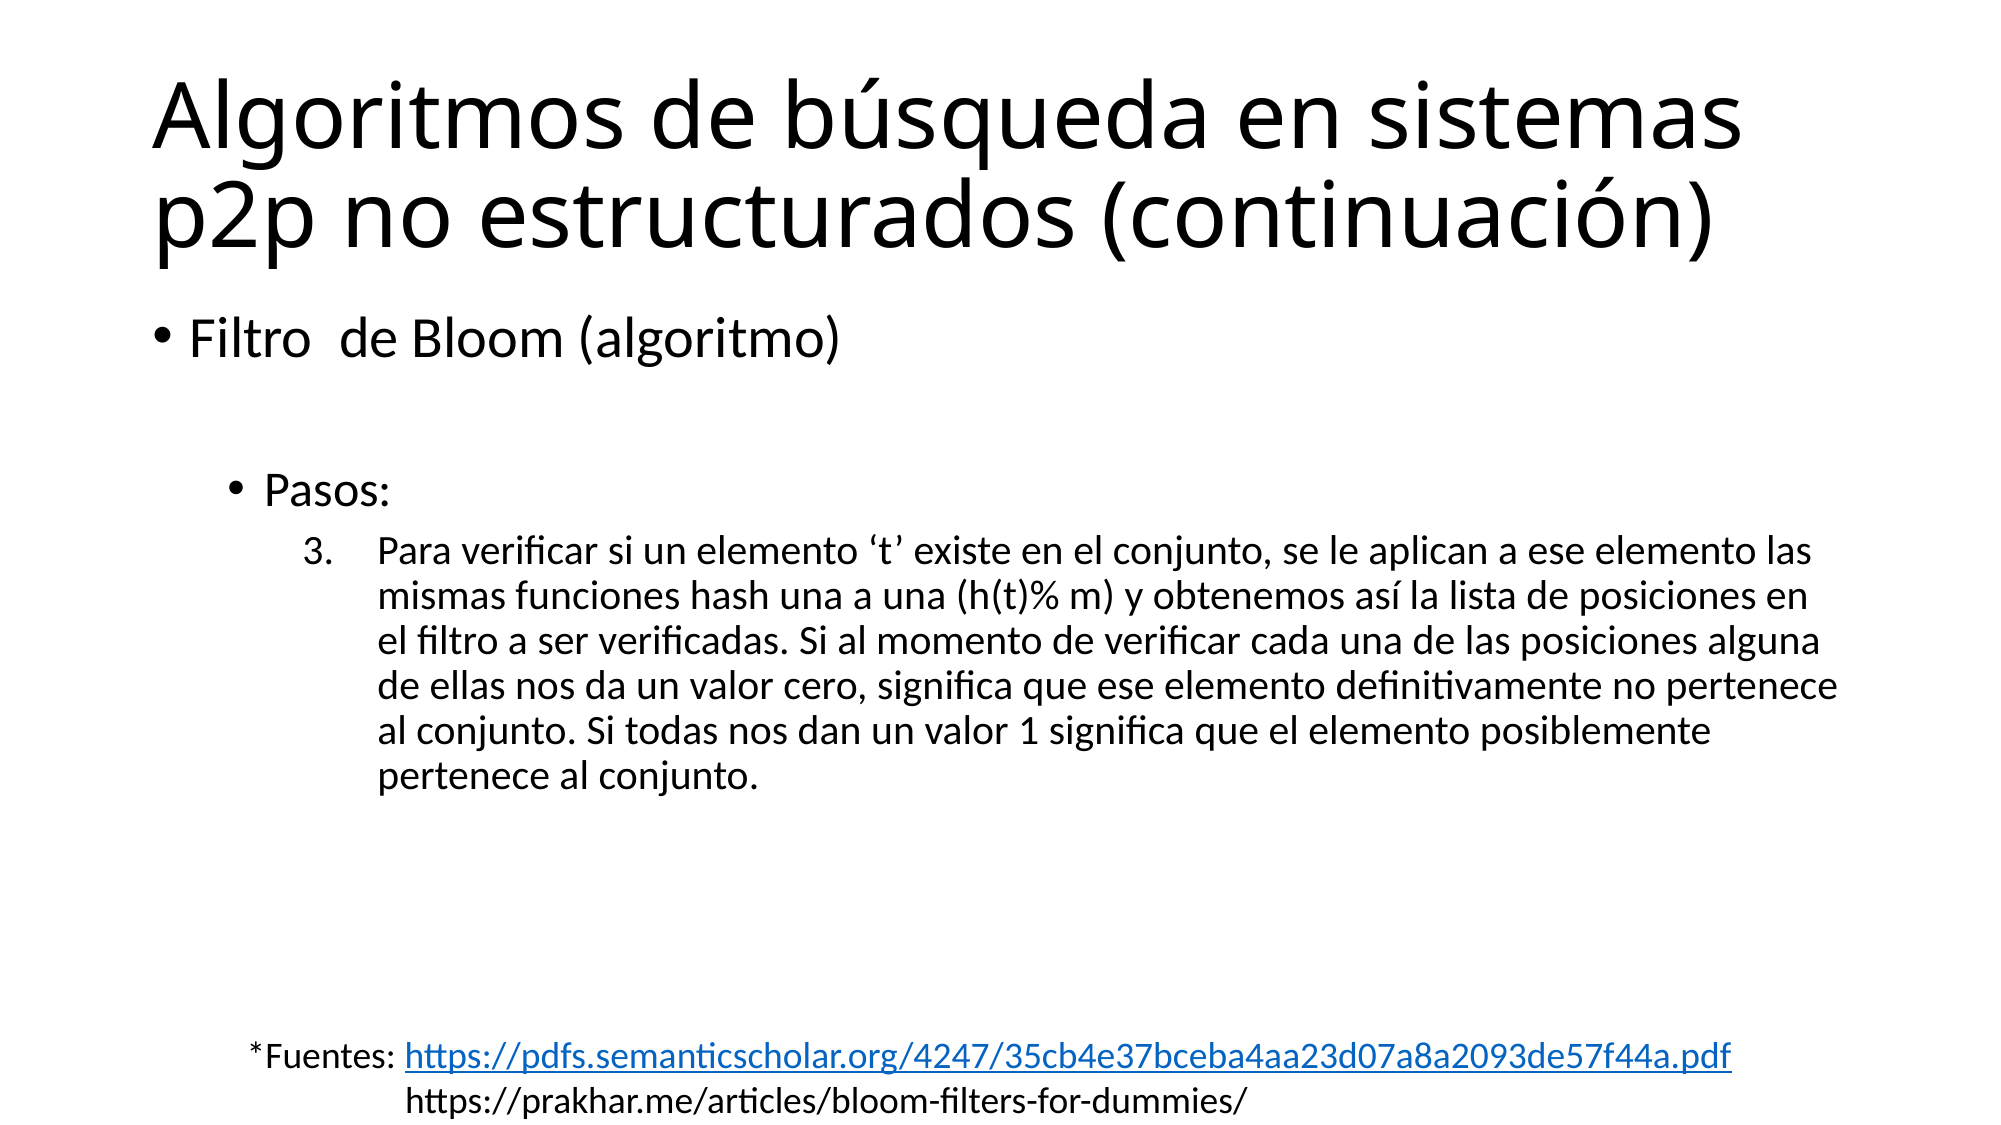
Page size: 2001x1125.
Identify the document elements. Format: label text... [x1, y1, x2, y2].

text_box *Fuentes: https://pdfs.semanticscholar.org/4247/35cb4e37bceba4aa23d07a8a2093de57f44a.pdf https://prakhar.me/articles/bloom-filters-for-dummies/ [231, 1023, 1756, 1125]
title Algoritmos de búsqueda en sistemas p2p no estructurados (continuación) [137, 59, 1863, 278]
list Filtro de Bloom (algoritmo) Pasos: Para verificar si un elemento ‘t’ existe en el conjunto, se le aplican a ese elemento las mismas funciones hash una a una (h(t)% m) y obtenemos así la lista de posiciones en el filtro a ser verificadas. Si al momento de verificar cada una de las posiciones alguna de ellas nos da un valor cero, significa que ese elemento definitivamente no pertenece al conjunto. Si todas nos dan un valor 1 significa que el elemento posiblemente pertenece al conjunto. [137, 299, 1863, 1014]
